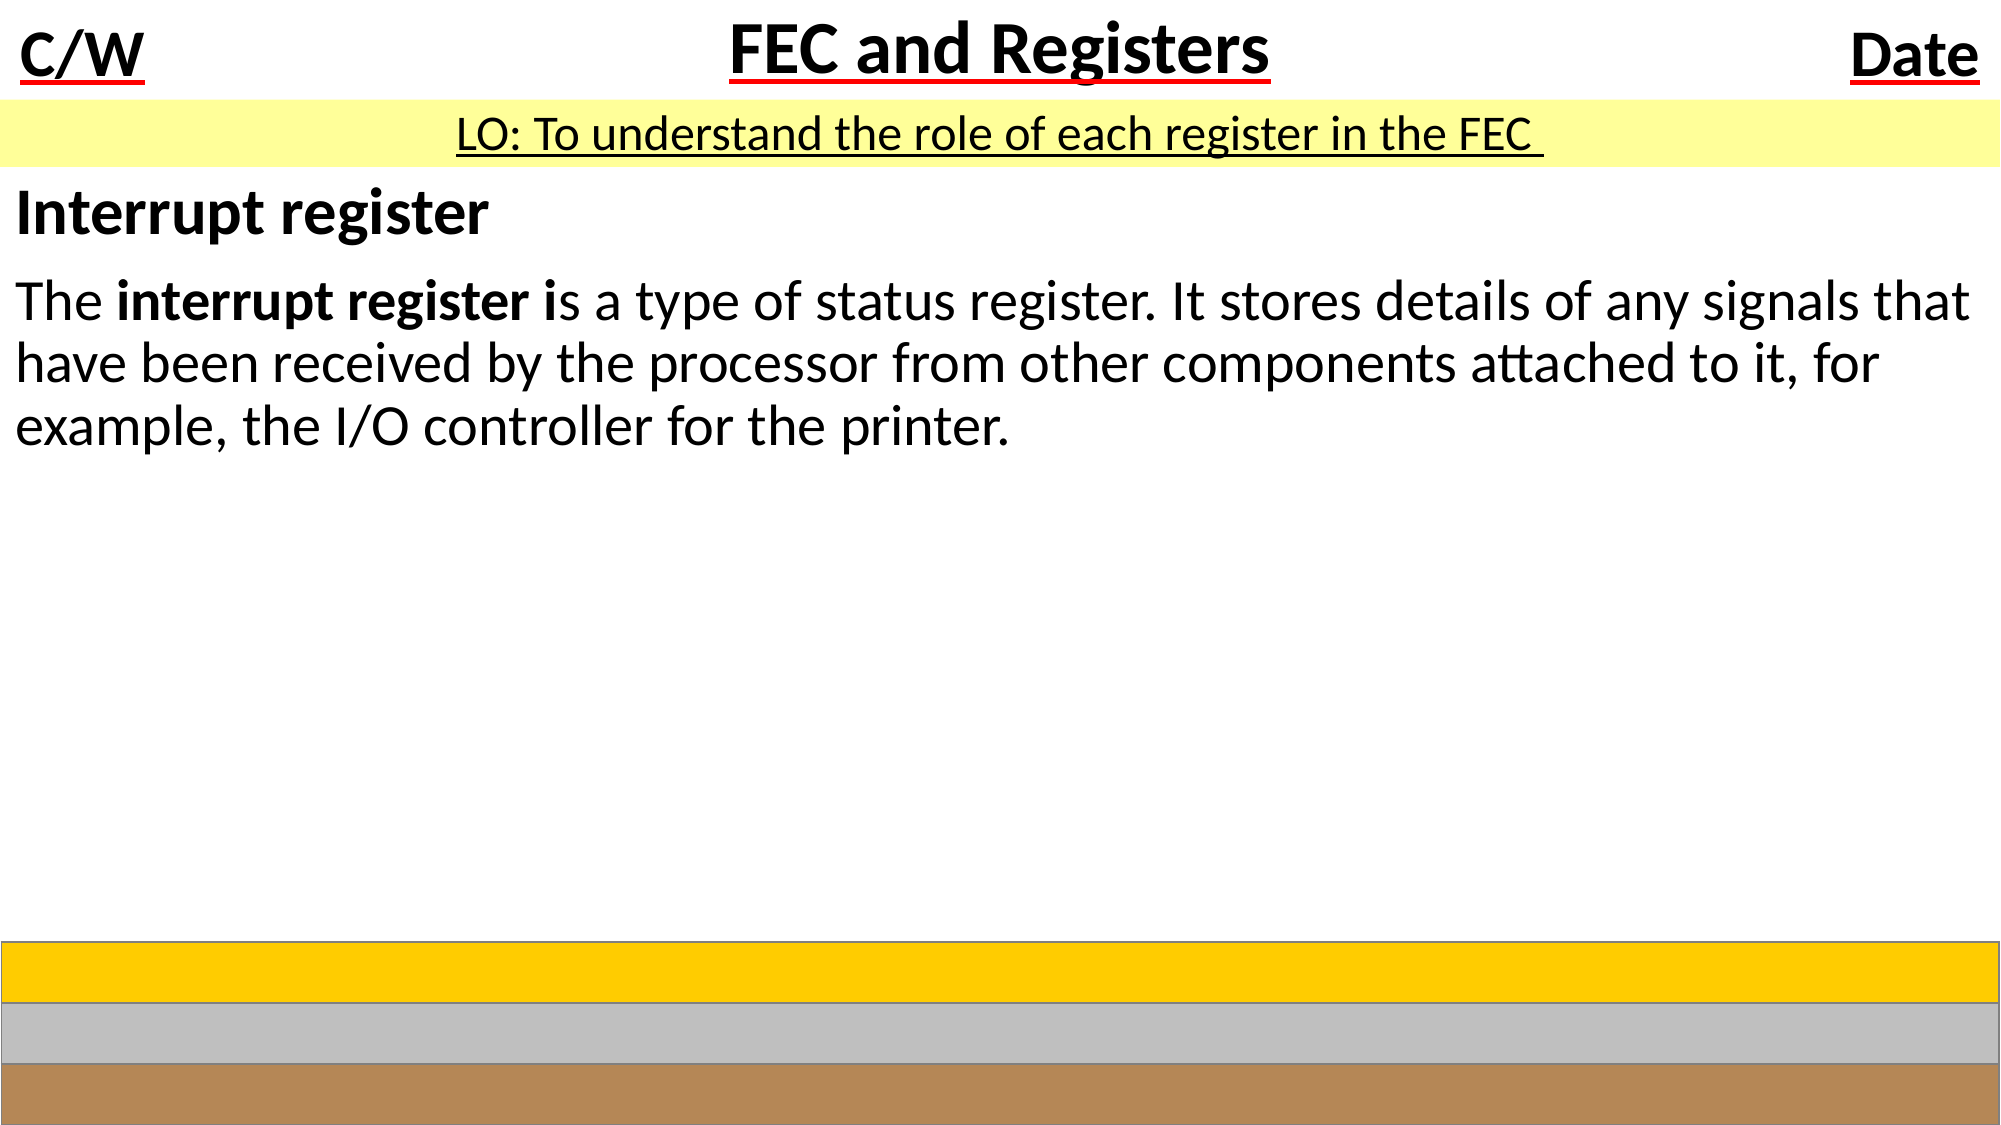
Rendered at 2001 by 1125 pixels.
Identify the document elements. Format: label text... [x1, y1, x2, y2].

list LO: To understand the role of each register in the FEC [0, 99, 2000, 167]
list Interrupt register The interrupt register is a type of status register. It stores details of any signals that have been received by the processor from other components attached to it, for example, the I/O controller for the printer. [0, 169, 1999, 942]
title FEC and Registers [0, 0, 2000, 99]
